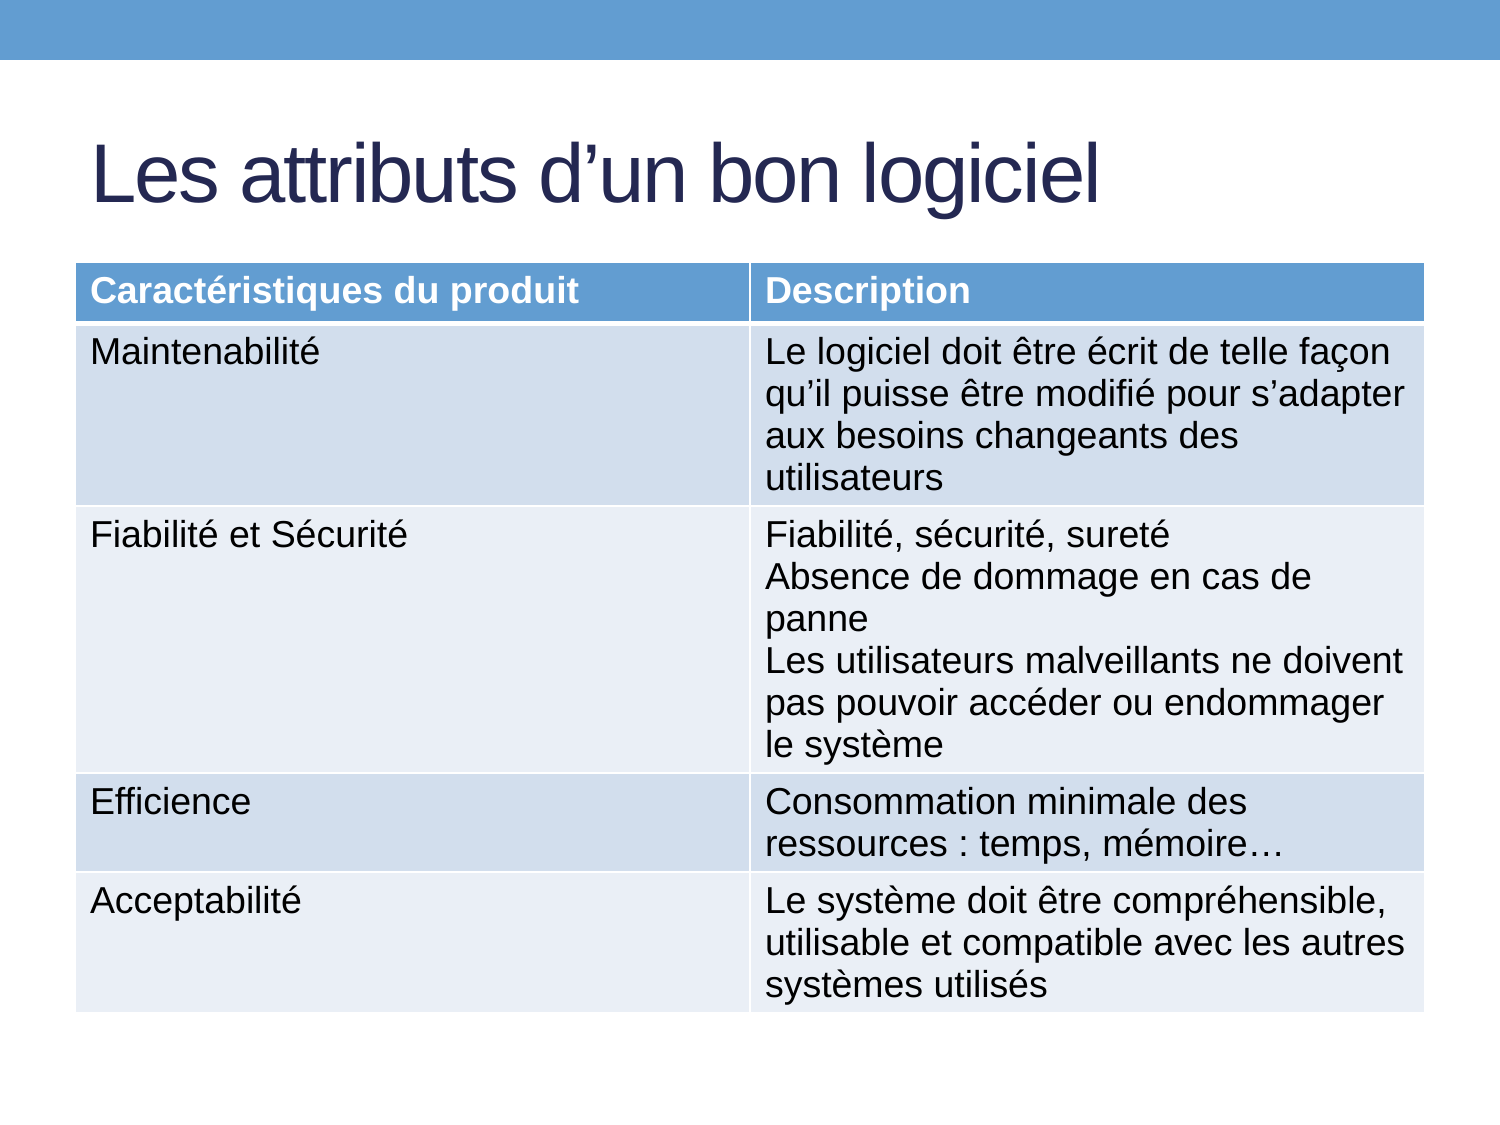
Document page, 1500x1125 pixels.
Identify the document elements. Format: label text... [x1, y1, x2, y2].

table_cell Consommation minimale des ressources : temps, mémoire… [751, 774, 1424, 871]
table_header Caractéristiques du produit [76, 263, 749, 321]
table_cell Le système doit être compréhensible, utilisable et compatible avec les autres systèmes utilisés [751, 873, 1424, 1012]
table_cell Acceptabilité [76, 873, 749, 1012]
table_cell Efficience [76, 774, 749, 871]
table_header Description [751, 263, 1424, 321]
table_cell Le logiciel doit être écrit de telle façon qu’il puisse être modifié pour s’adapter aux besoins changeants des utilisateurs [751, 326, 1424, 505]
table_cell Fiabilité et Sécurité [76, 507, 749, 772]
title Les attributs d’un bon logiciel [75, 87, 1425, 250]
table_cell Fiabilité, sécurité, sureté Absence de dommage en cas de panne Les utilisateurs malveillants ne doivent pas pouvoir accéder ou endommager le système [751, 507, 1424, 772]
table_cell Maintenabilité [76, 326, 749, 505]
